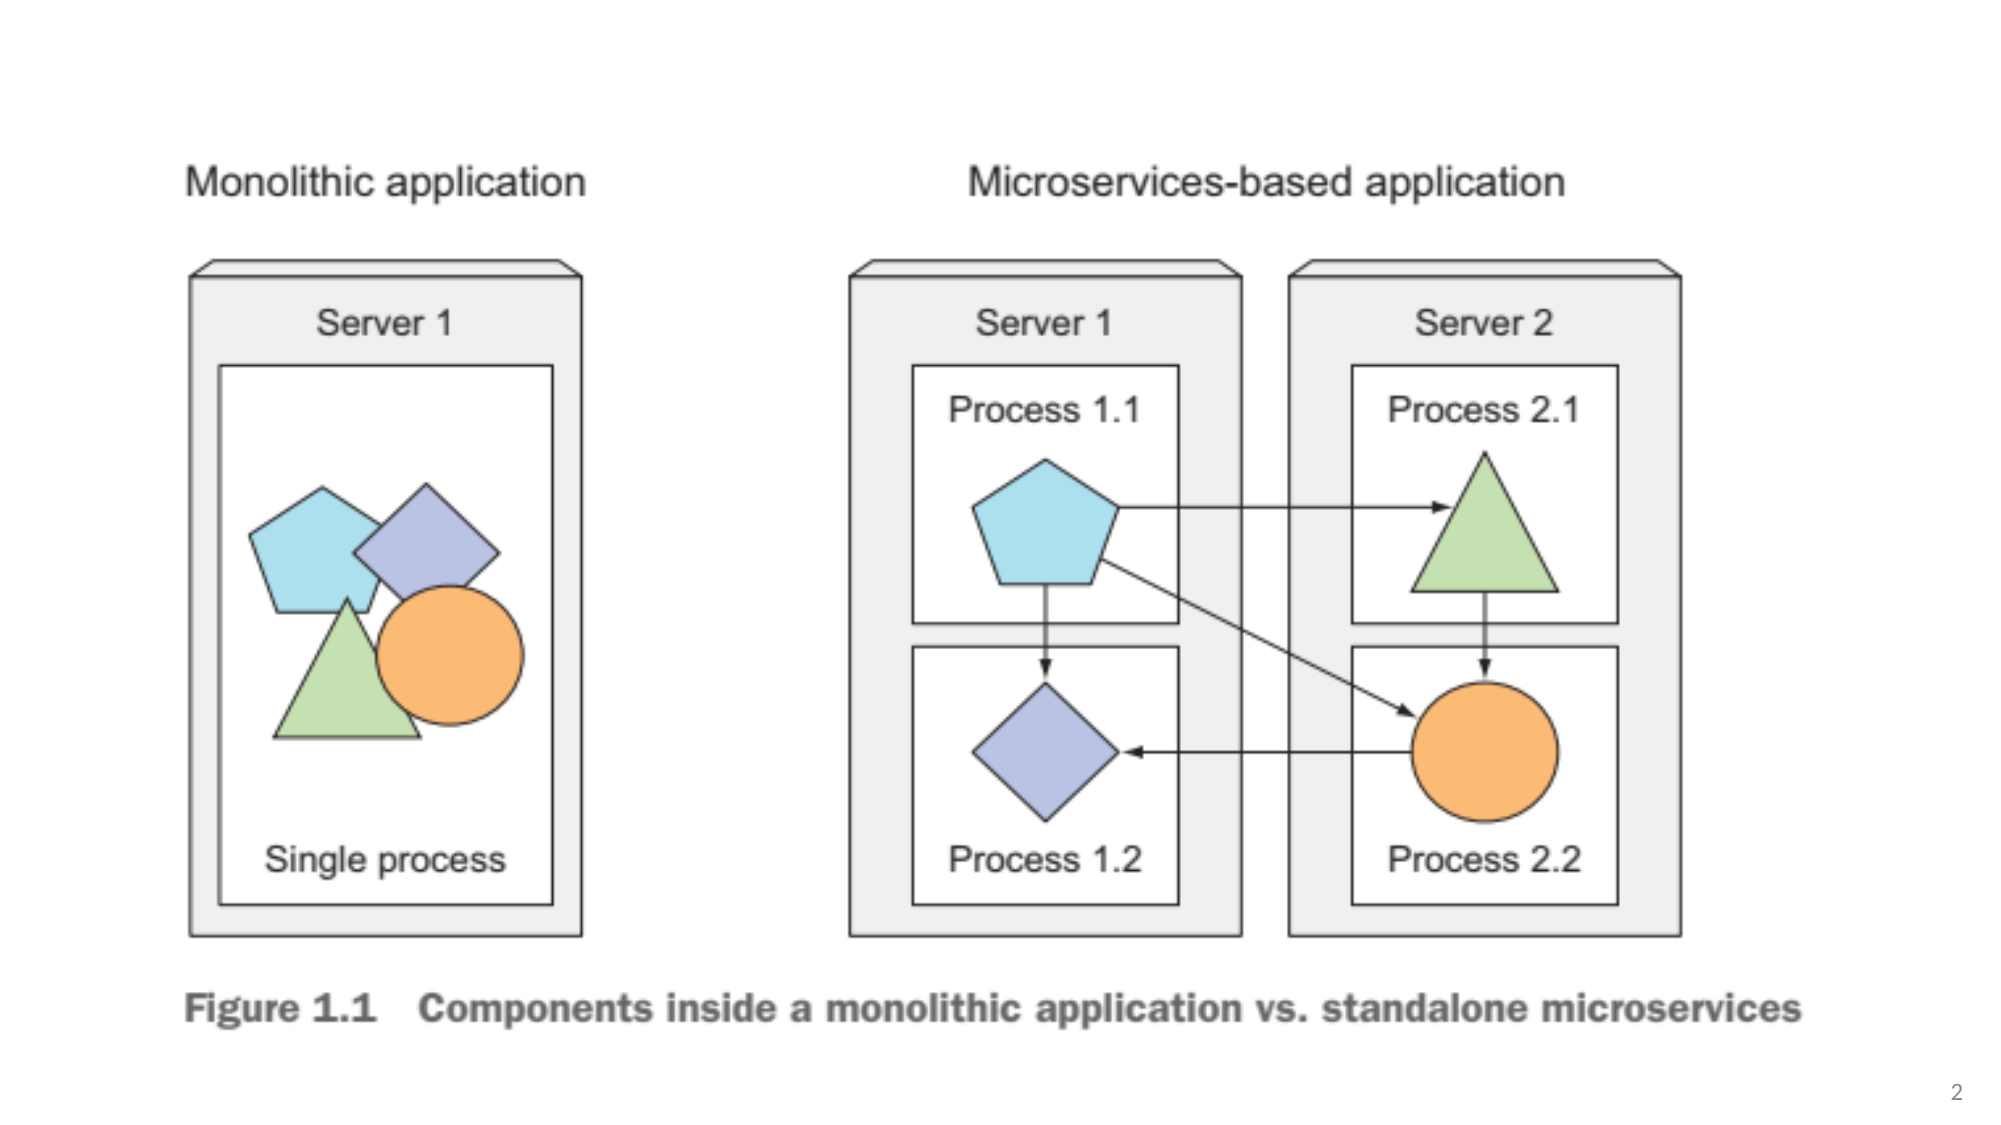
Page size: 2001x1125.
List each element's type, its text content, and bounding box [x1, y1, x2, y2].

picture [167, 151, 1812, 1042]
slide_number 2 [1859, 1060, 1979, 1121]
